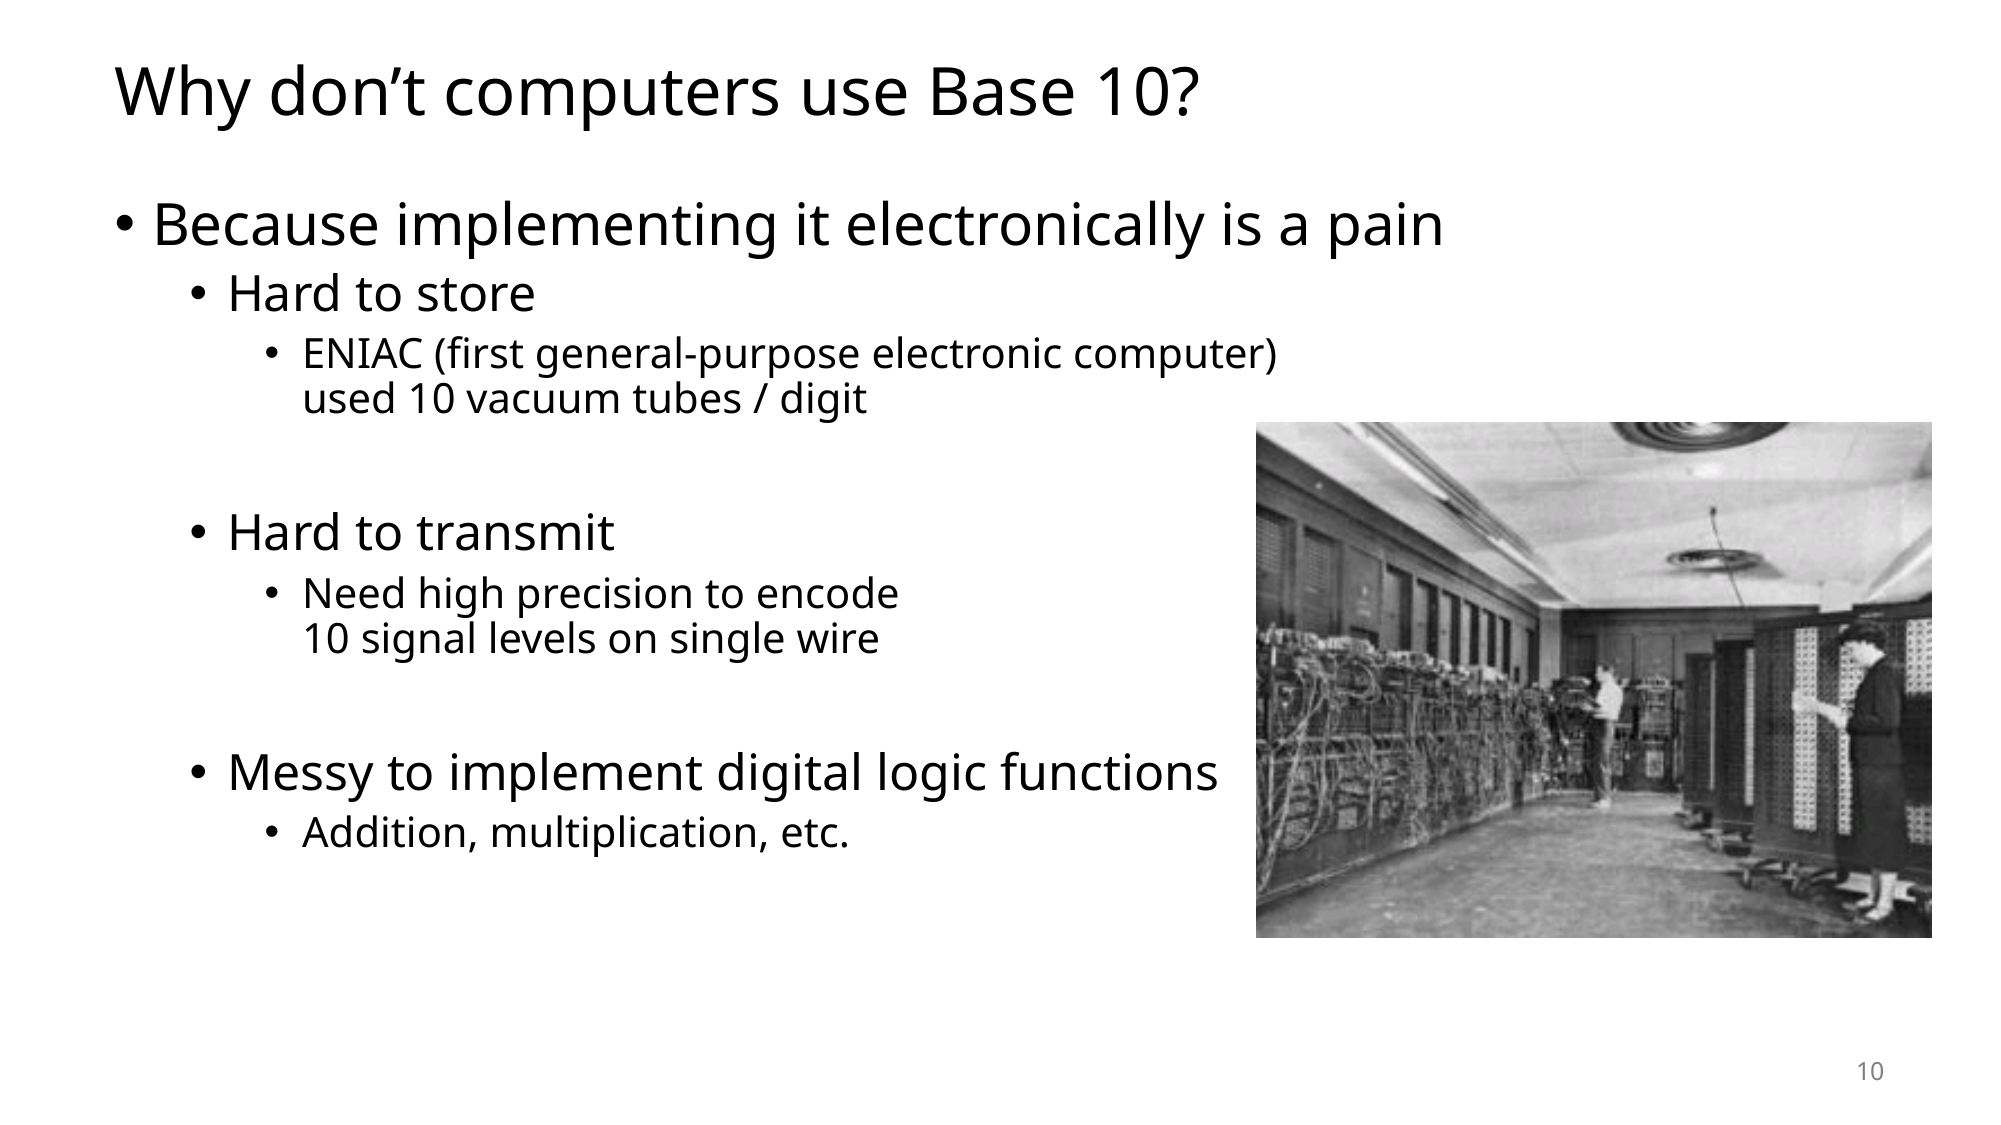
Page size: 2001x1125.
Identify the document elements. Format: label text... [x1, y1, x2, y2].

slide_number 10 [1749, 1042, 1900, 1103]
picture [1256, 422, 1932, 938]
title Why don’t computers use Base 10? [99, 37, 1900, 150]
list Because implementing it electronically is a pain Hard to store ENIAC (first general-purpose electronic computer) used 10 vacuum tubes / digit Hard to transmit Need high precision to encode 10 signal levels on single wire Messy to implement digital logic functions Addition, multiplication, etc. [99, 187, 1469, 1013]
